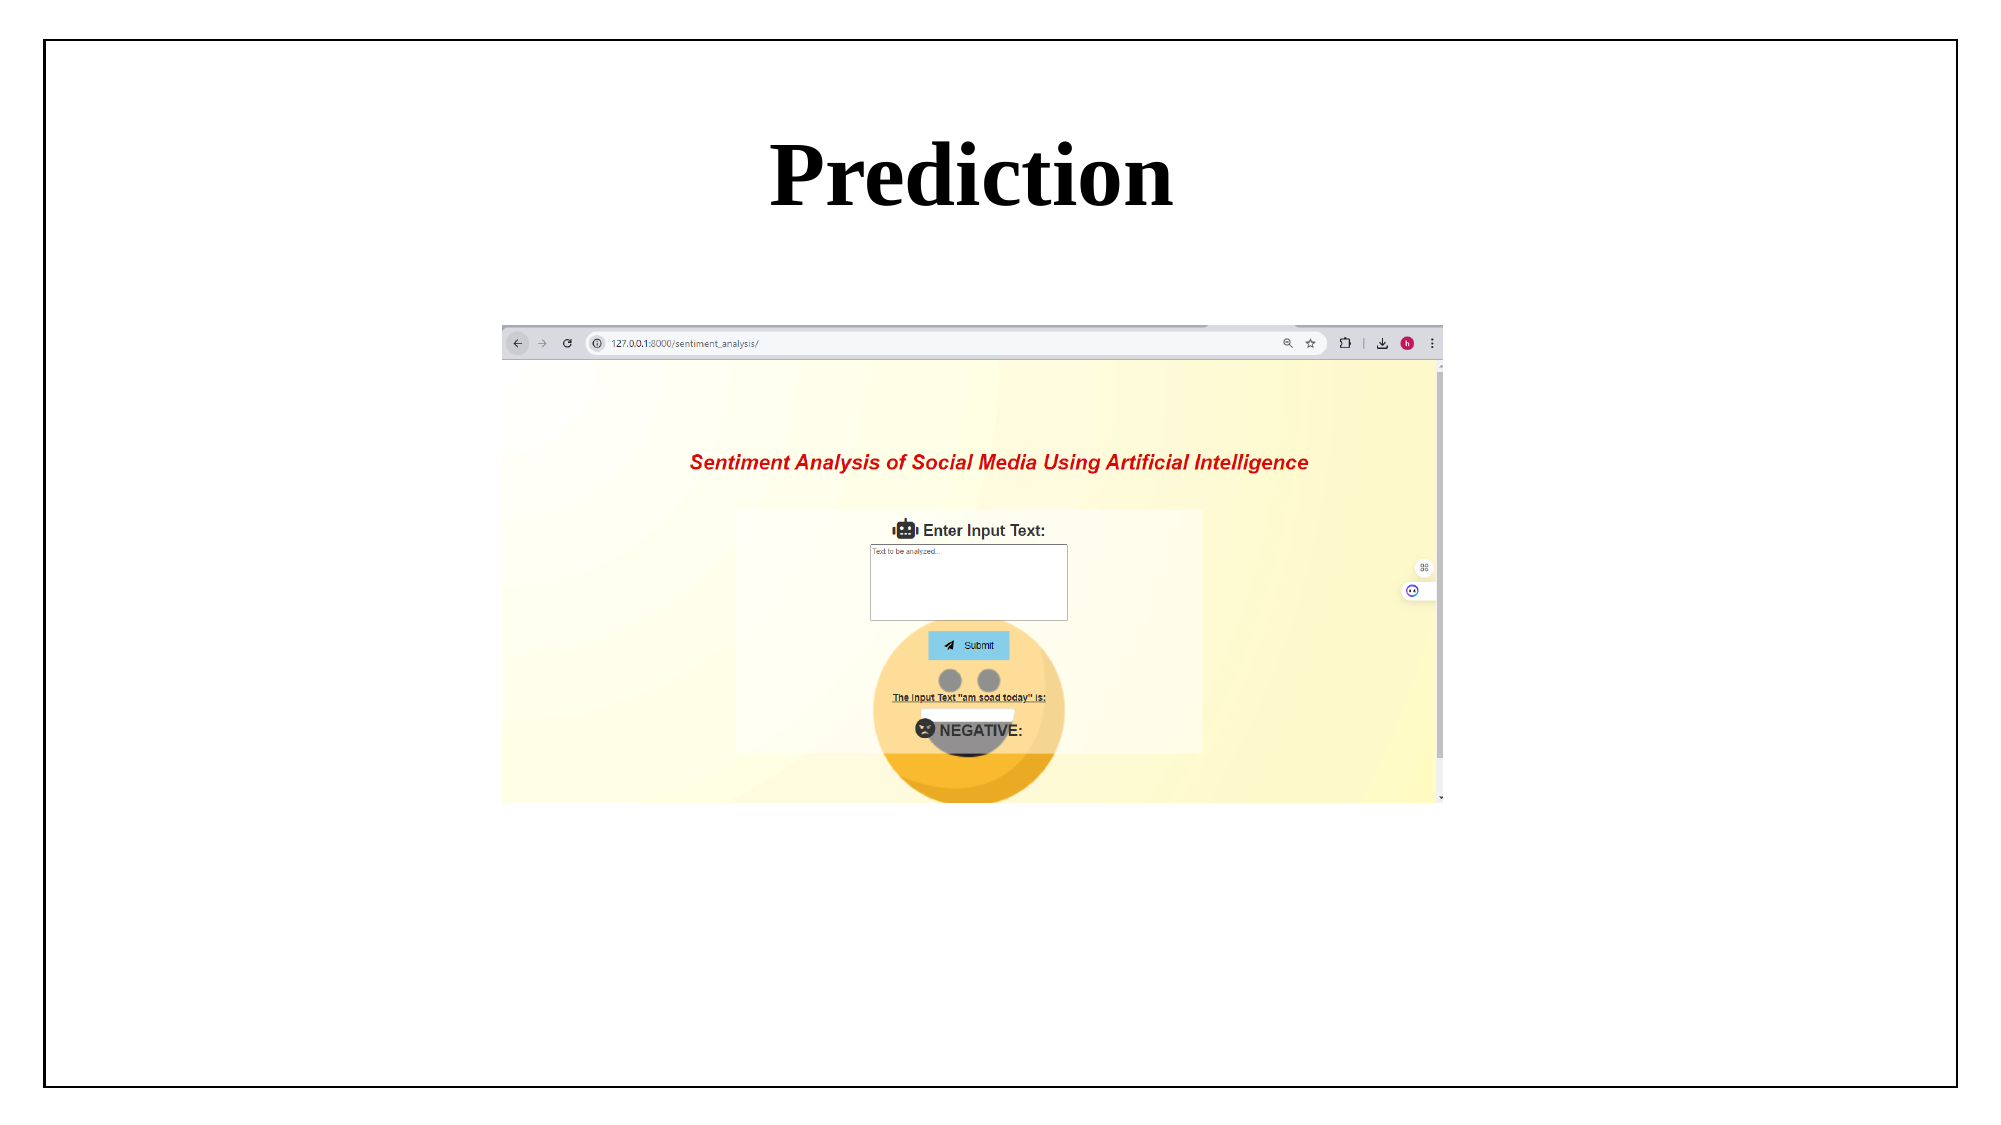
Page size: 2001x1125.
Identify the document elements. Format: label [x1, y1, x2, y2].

text_box [43, 39, 1958, 1088]
picture [502, 325, 1443, 803]
